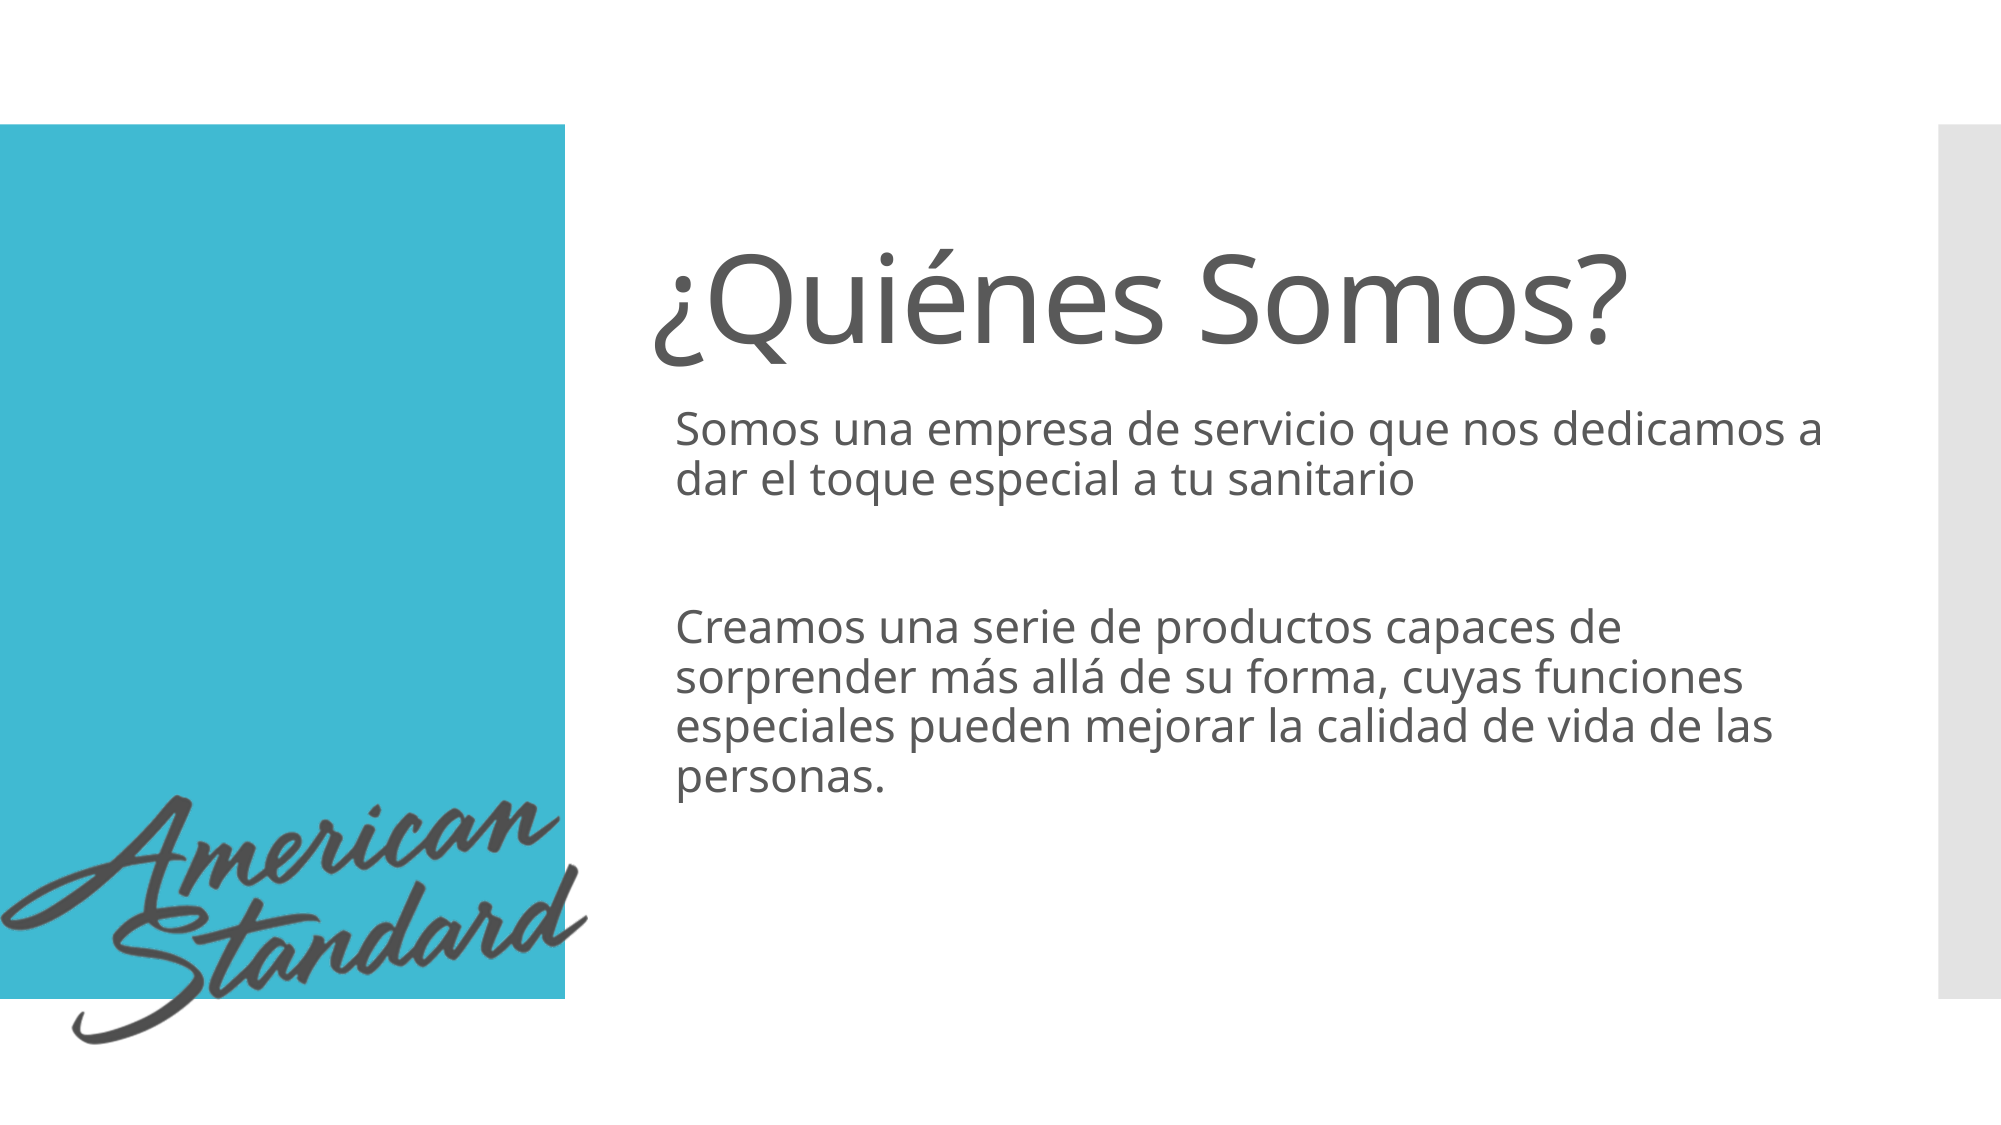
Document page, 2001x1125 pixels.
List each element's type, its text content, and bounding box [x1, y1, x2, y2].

list Somos una empresa de servicio que nos dedicamos a dar el toque especial a tu sanitario Creamos una serie de productos capaces de sorprender más allá de su forma, cuyas funciones especiales pueden mejorar la calidad de vida de las personas. [660, 398, 1861, 765]
picture [0, 794, 588, 1046]
title ¿Quiénes Somos? [637, 206, 1838, 379]
